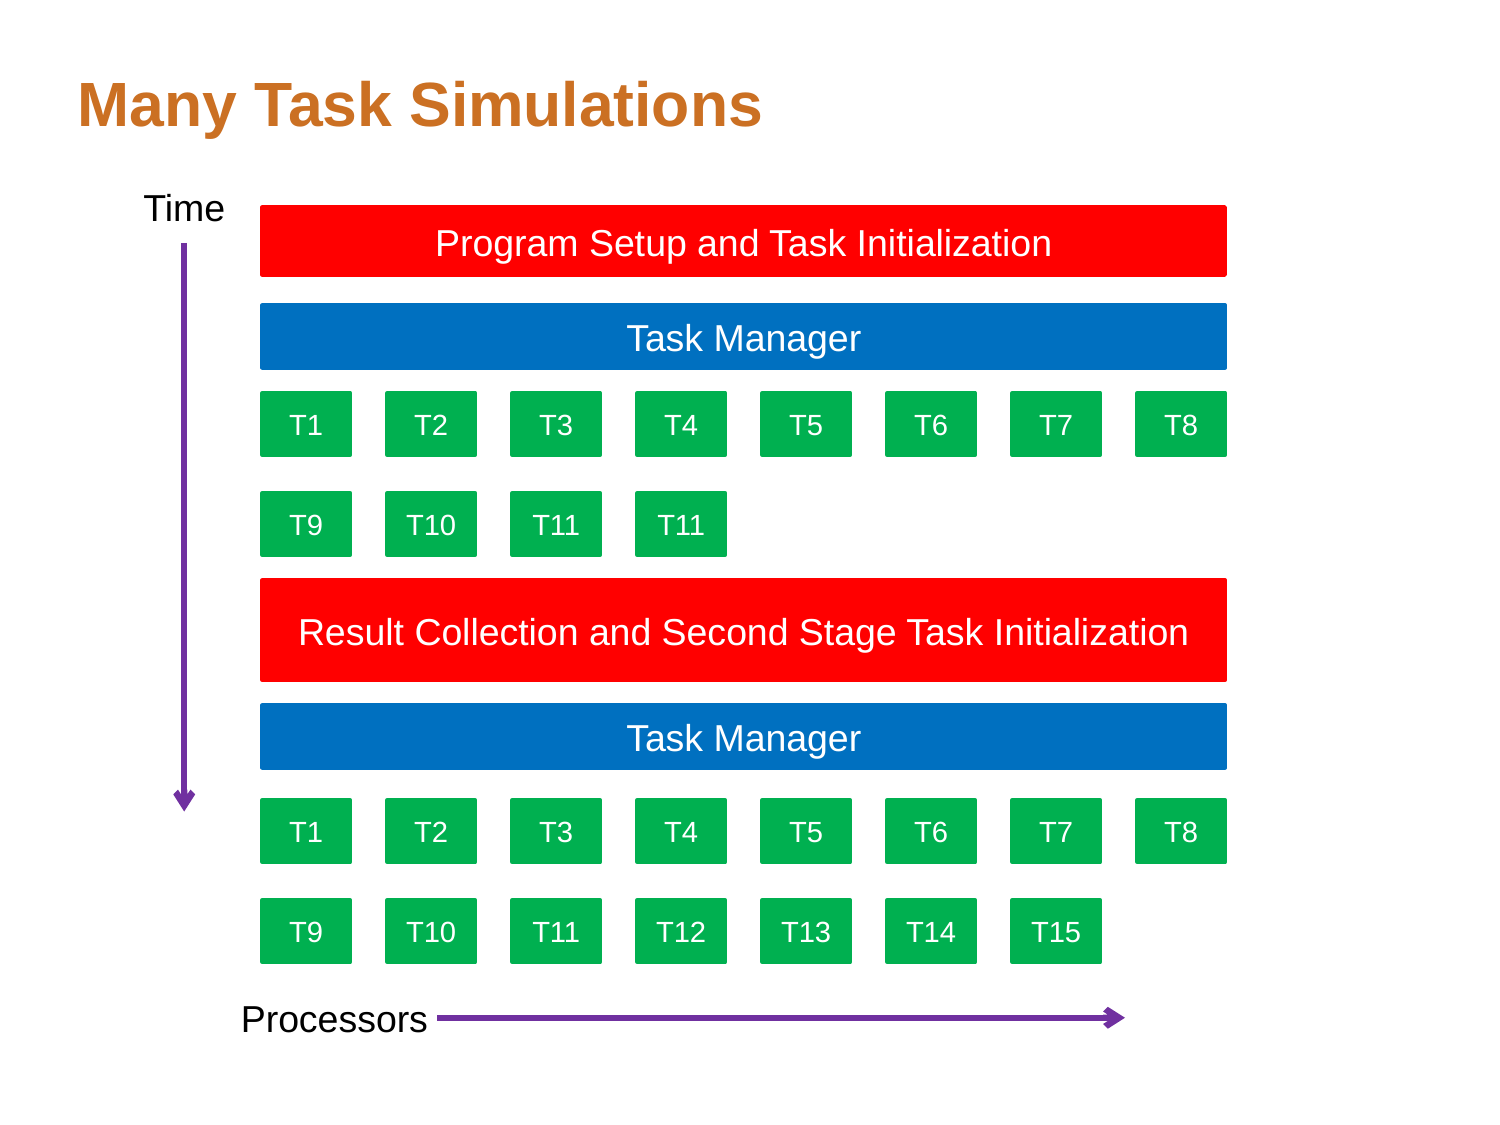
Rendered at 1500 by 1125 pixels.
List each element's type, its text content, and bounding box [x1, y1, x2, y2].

text_box T10 [385, 491, 477, 557]
text_box T6 [885, 391, 977, 457]
text_box T5 [760, 391, 852, 457]
text_box T8 [1135, 798, 1227, 864]
text_box T10 [385, 898, 477, 964]
text_box T4 [635, 798, 727, 864]
text_box T7 [1010, 798, 1102, 864]
text_box T2 [385, 391, 477, 457]
text_box T7 [1010, 391, 1102, 457]
title Many Task Simulations [77, 75, 1424, 238]
text_box Result Collection and Second Stage Task Initialization [260, 578, 1227, 682]
text_box T11 [510, 898, 602, 964]
text_box T9 [260, 491, 352, 557]
text_box T2 [385, 798, 477, 864]
text_box T13 [760, 898, 852, 964]
text_box T15 [1010, 898, 1102, 964]
text_box Task Manager [260, 303, 1227, 370]
text_box T8 [1135, 391, 1227, 457]
text_box T11 [510, 491, 602, 557]
text_box Task Manager [260, 703, 1227, 770]
text_box T6 [885, 798, 977, 864]
text_box T4 [635, 391, 727, 457]
text_box T5 [760, 798, 852, 864]
text_box T9 [260, 898, 352, 964]
text_box Program Setup and Task Initialization [260, 205, 1227, 277]
text_box T1 [260, 798, 352, 864]
text_box T3 [510, 391, 602, 457]
text_box Processors [226, 987, 443, 1048]
text_box T14 [885, 898, 977, 964]
text_box T3 [510, 798, 602, 864]
text_box T12 [635, 898, 727, 964]
text_box T1 [260, 391, 352, 457]
text_box Time [128, 176, 240, 237]
text_box T11 [635, 491, 727, 557]
